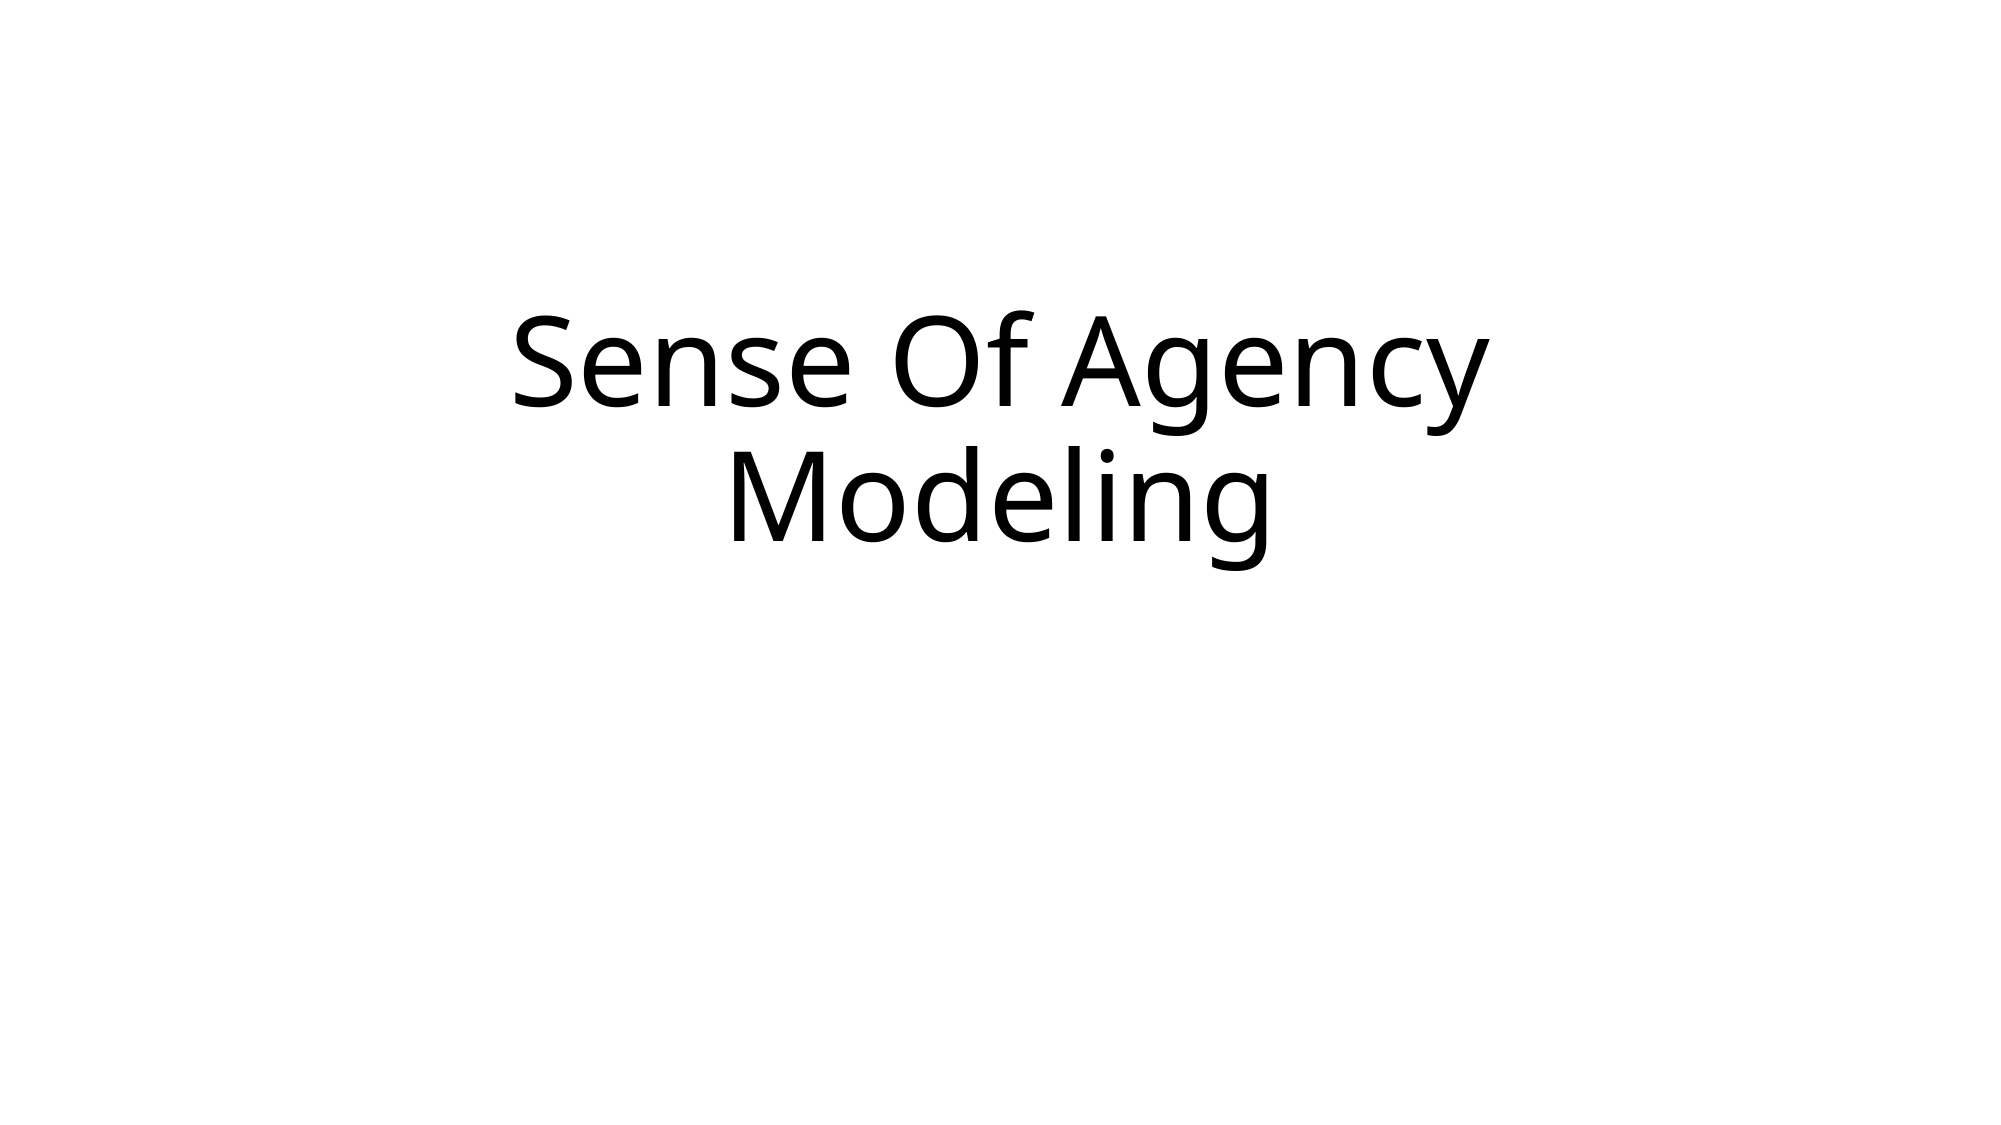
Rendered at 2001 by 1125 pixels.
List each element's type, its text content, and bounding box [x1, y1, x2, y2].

title Sense Of Agency Modeling [249, 184, 1750, 576]
